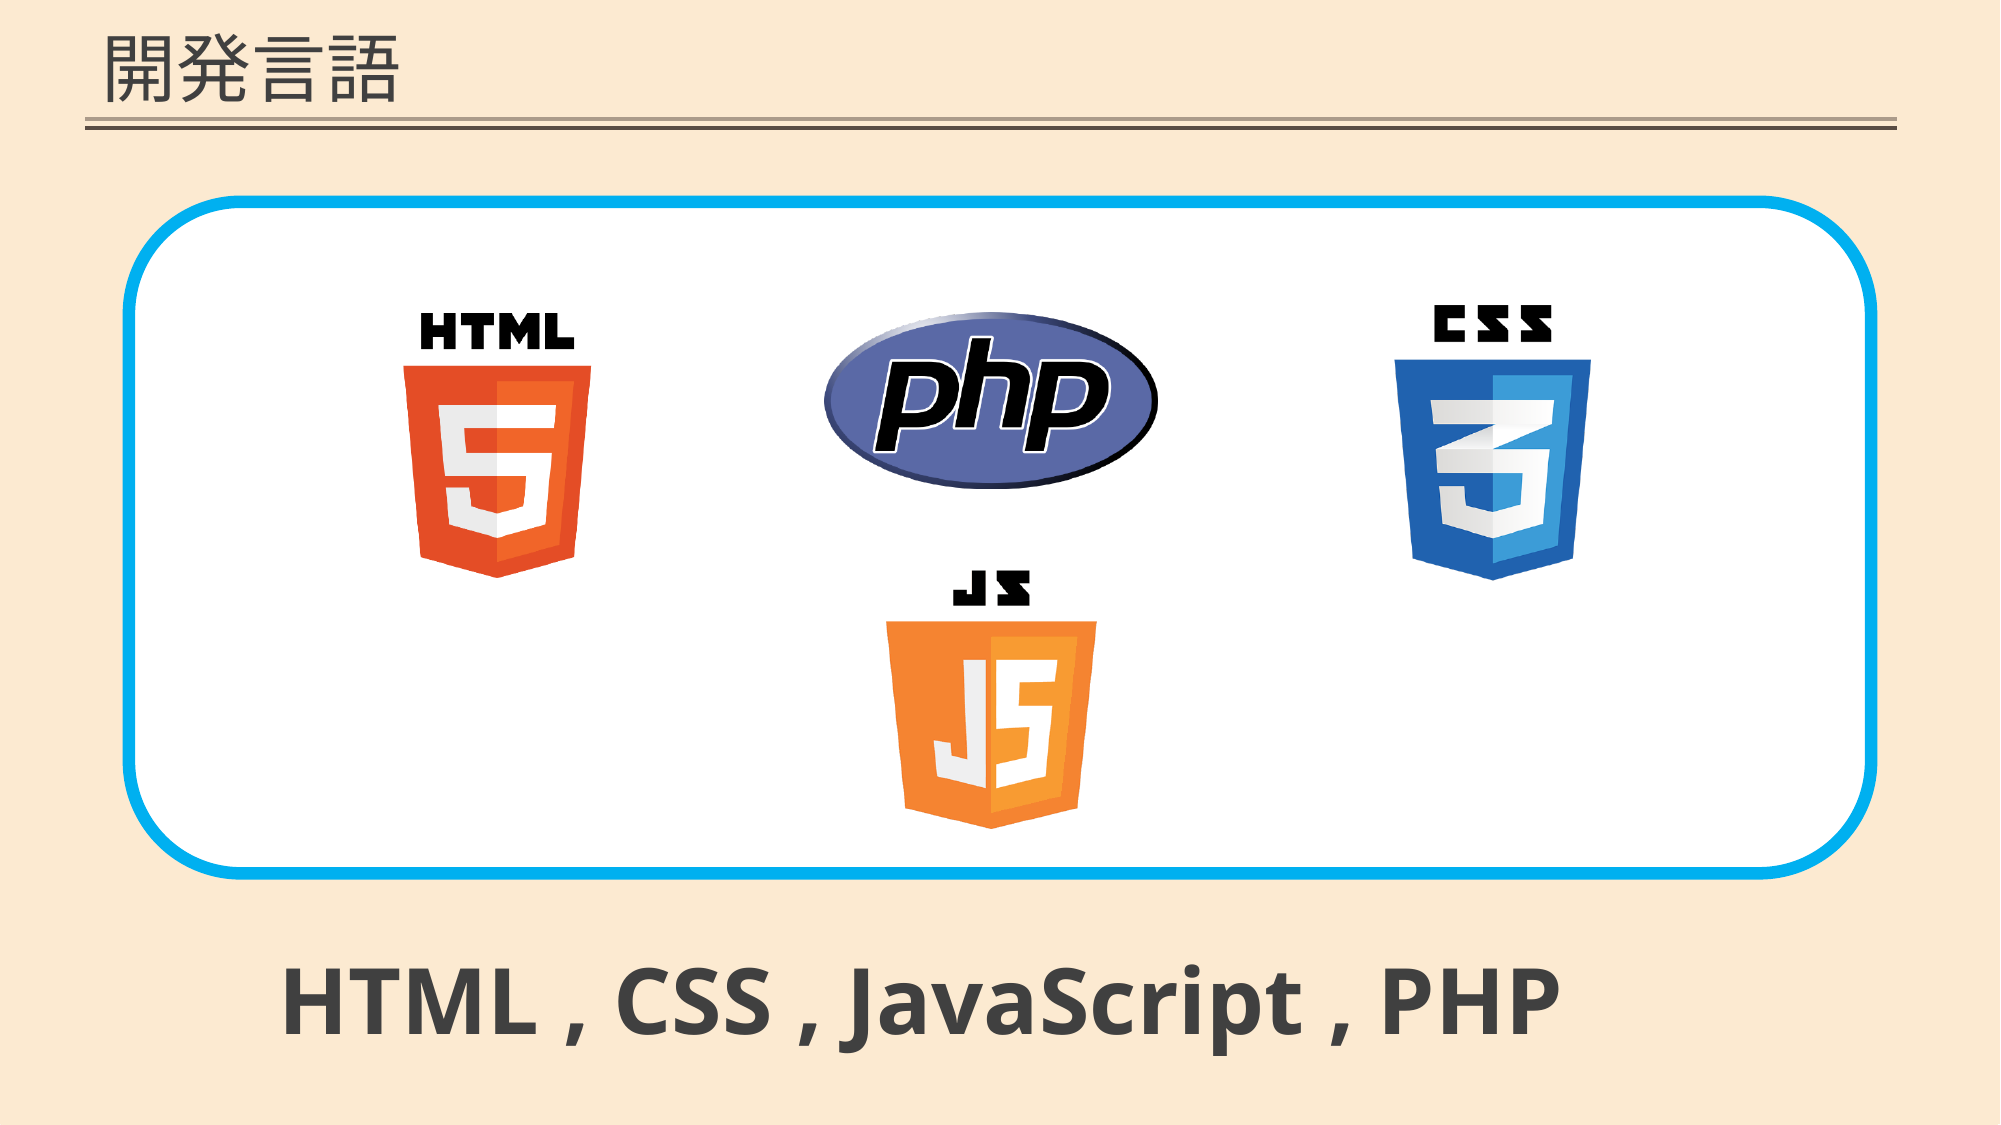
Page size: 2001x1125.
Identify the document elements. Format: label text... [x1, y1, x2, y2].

picture [824, 312, 1158, 489]
text_box 開発言語 [86, 14, 417, 119]
picture [285, 251, 1788, 861]
text_box [127, 200, 1873, 875]
text_box HTML , CSS , JavaScript , PHP [263, 935, 2000, 1061]
text_box [0, 0, 2000, 1125]
